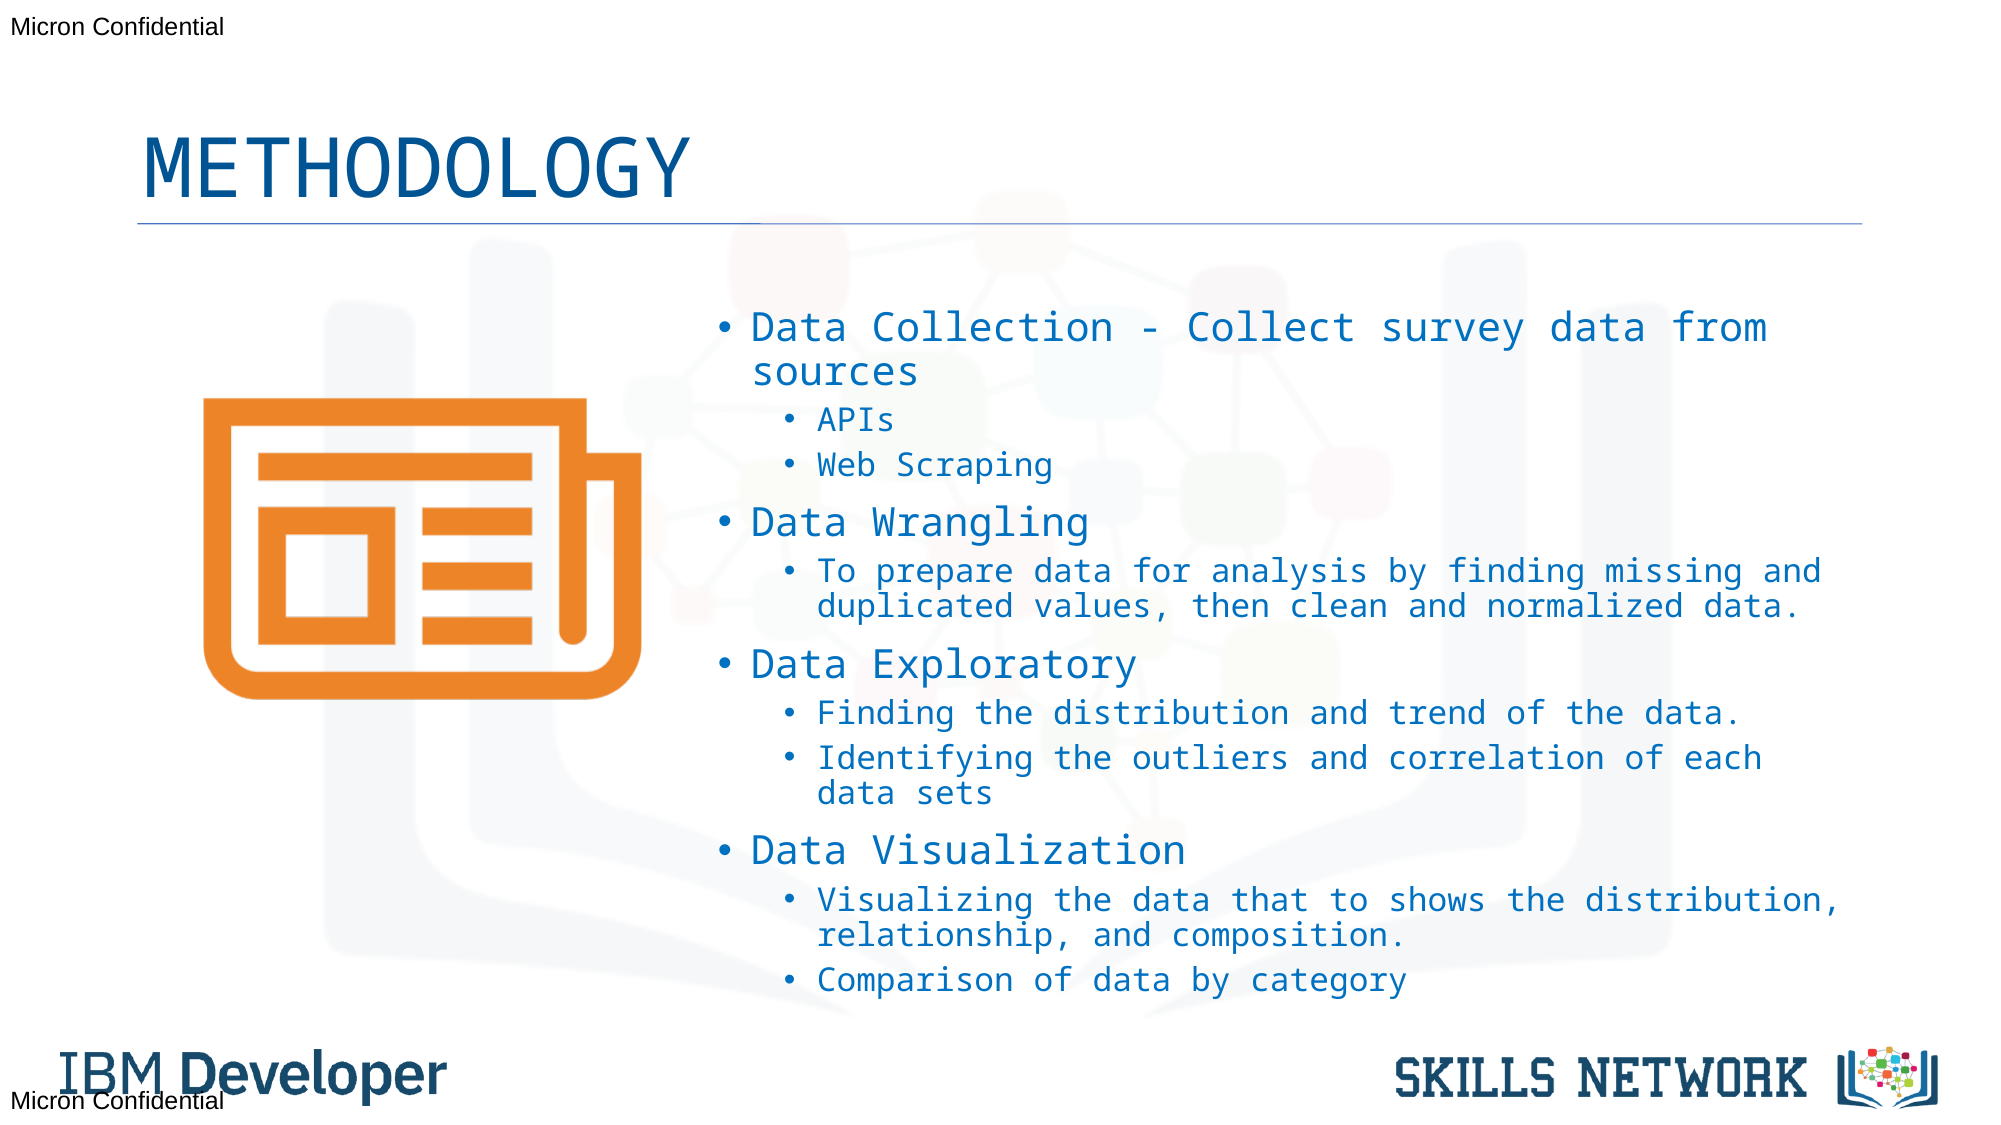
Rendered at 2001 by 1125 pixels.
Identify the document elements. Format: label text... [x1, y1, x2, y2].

picture [1390, 1045, 1945, 1111]
picture [55, 1045, 459, 1108]
picture [60, 1097, 68, 1108]
picture [182, 1097, 188, 1108]
picture [153, 1097, 160, 1108]
title METHODOLOGY [128, 61, 1315, 280]
picture [207, 1102, 214, 1108]
picture [75, 1097, 81, 1108]
picture [113, 1097, 121, 1108]
list Data Collection - Collect survey data from sources APIs Web Scraping Data Wrangling To prepare data for analysis by finding missing and duplicated values, then clean and normalized data. Data Exploratory Finding the distribution and trend of the data. Identifying the outliers and correlation of each data sets Data Visualization Visualizing the data that to shows the distribution, relationship, and composition. Comparison of data by category [702, 299, 1863, 1014]
picture [160, 300, 685, 825]
picture [128, 1097, 134, 1108]
